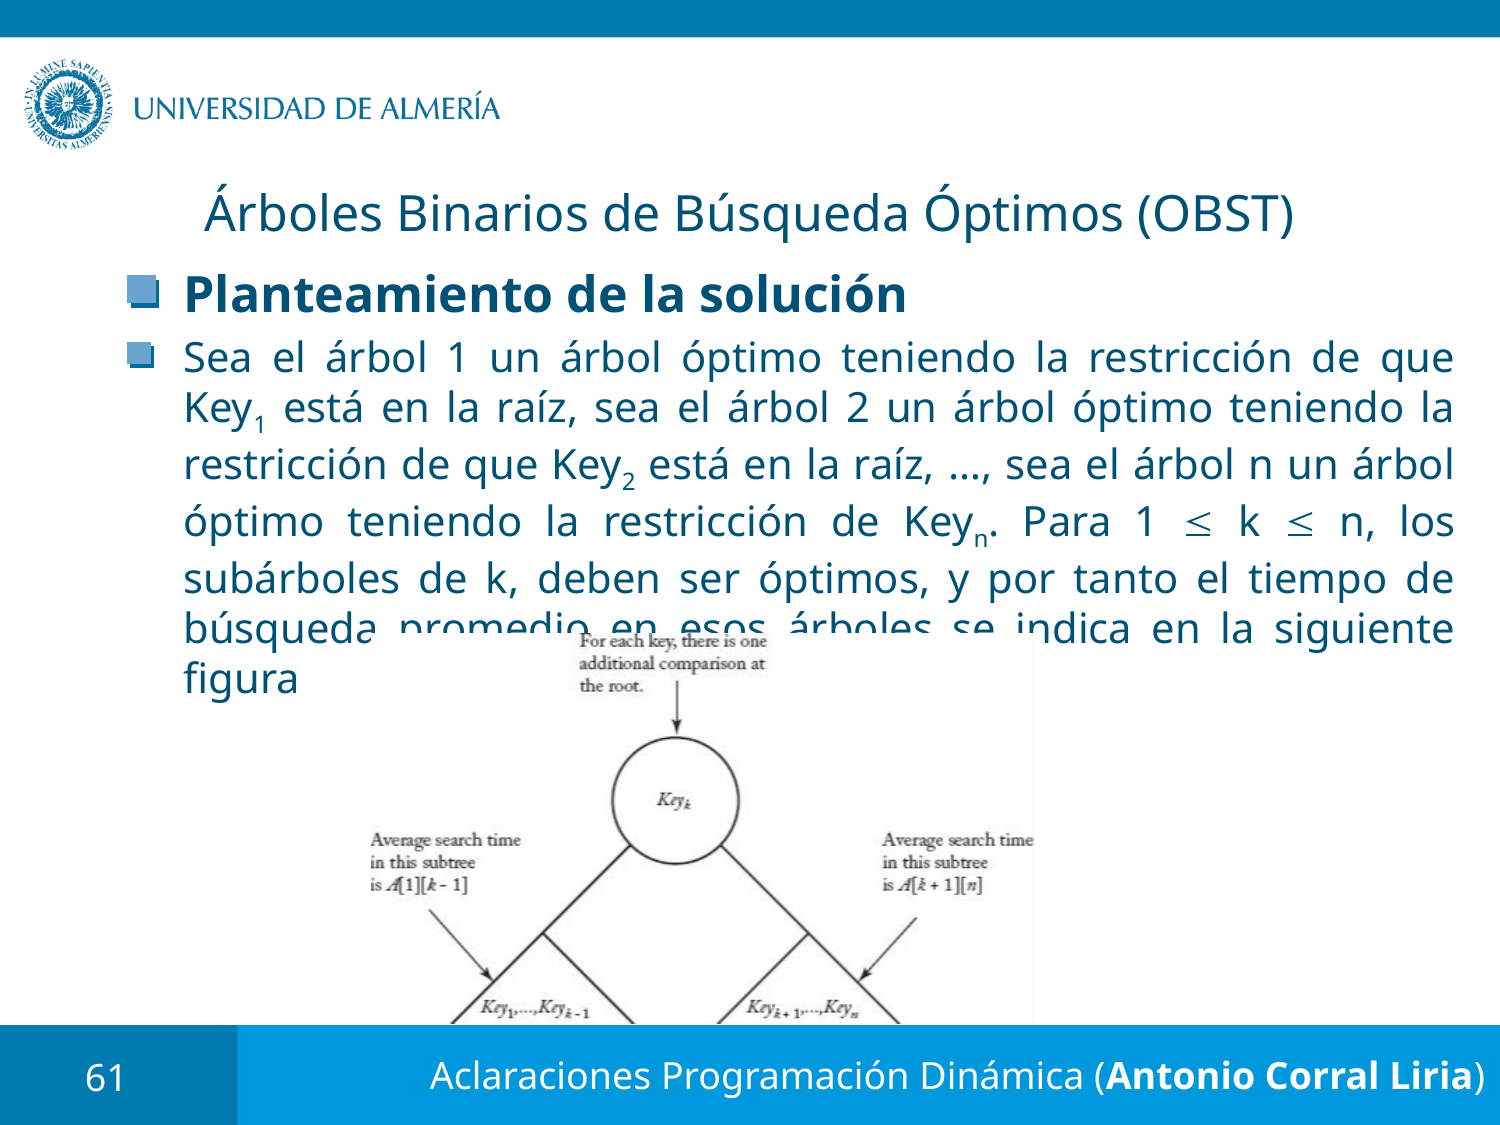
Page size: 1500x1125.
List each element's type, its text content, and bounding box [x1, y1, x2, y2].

title Árboles Binarios de Búsqueda Óptimos (OBST) [123, 179, 1376, 244]
picture [371, 633, 1034, 1024]
picture [24, 59, 500, 150]
slide_number 61 [52, 1046, 160, 1095]
text_box Planteamiento de la solución Sea el árbol 1 un árbol óptimo teniendo la restricción de que Key1 está en la raíz, sea el árbol 2 un árbol óptimo teniendo la restricción de que Key2 está en la raíz, …, sea el árbol n un árbol óptimo teniendo la restricción de Keyn. Para 1  k  n, los subárboles de k, deben ser óptimos, y por tanto el tiempo de búsqueda promedio en esos árboles se indica en la siguiente figura [112, 255, 1471, 1024]
